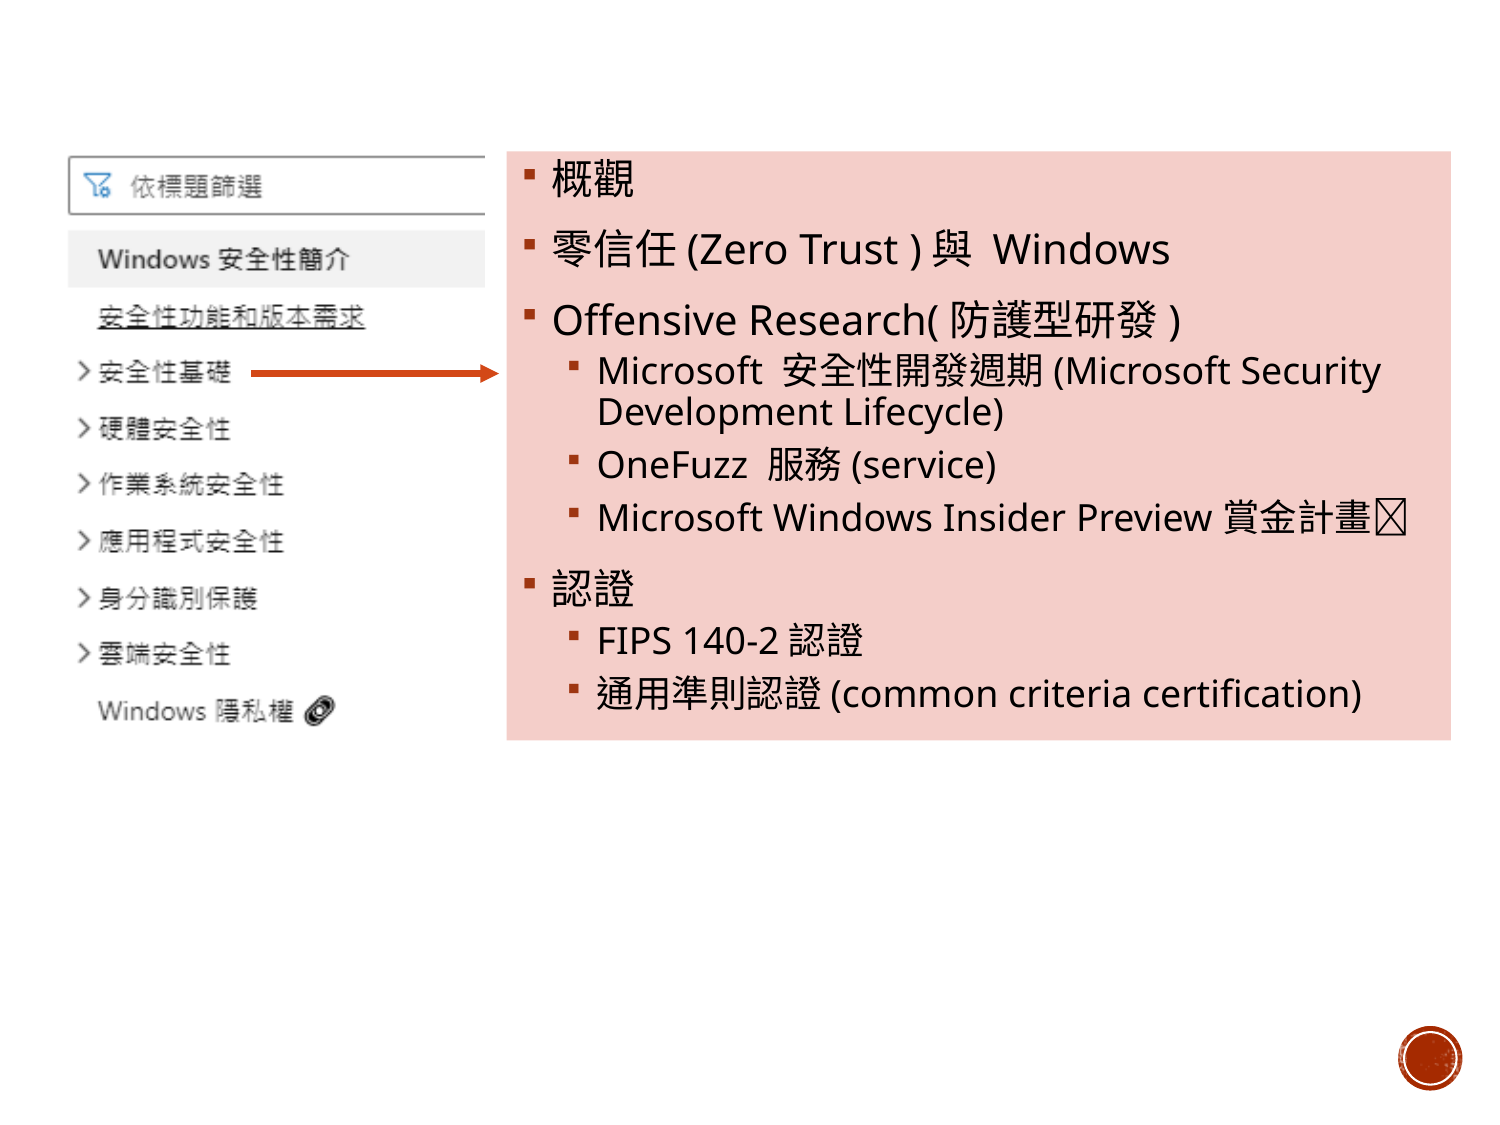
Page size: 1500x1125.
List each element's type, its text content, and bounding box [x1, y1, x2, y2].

list 概觀 零信任(Zero Trust )與 Windows Offensive Research(防護型研發) Microsoft 安全性開發週期(Microsoft Security Development Lifecycle) OneFuzz 服務(service) Microsoft Windows Insider Preview賞金計畫🔗 認證 FIPS 140-2認證 通用準則認證(common criteria certification) [506, 151, 1451, 741]
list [21, 127, 483, 834]
